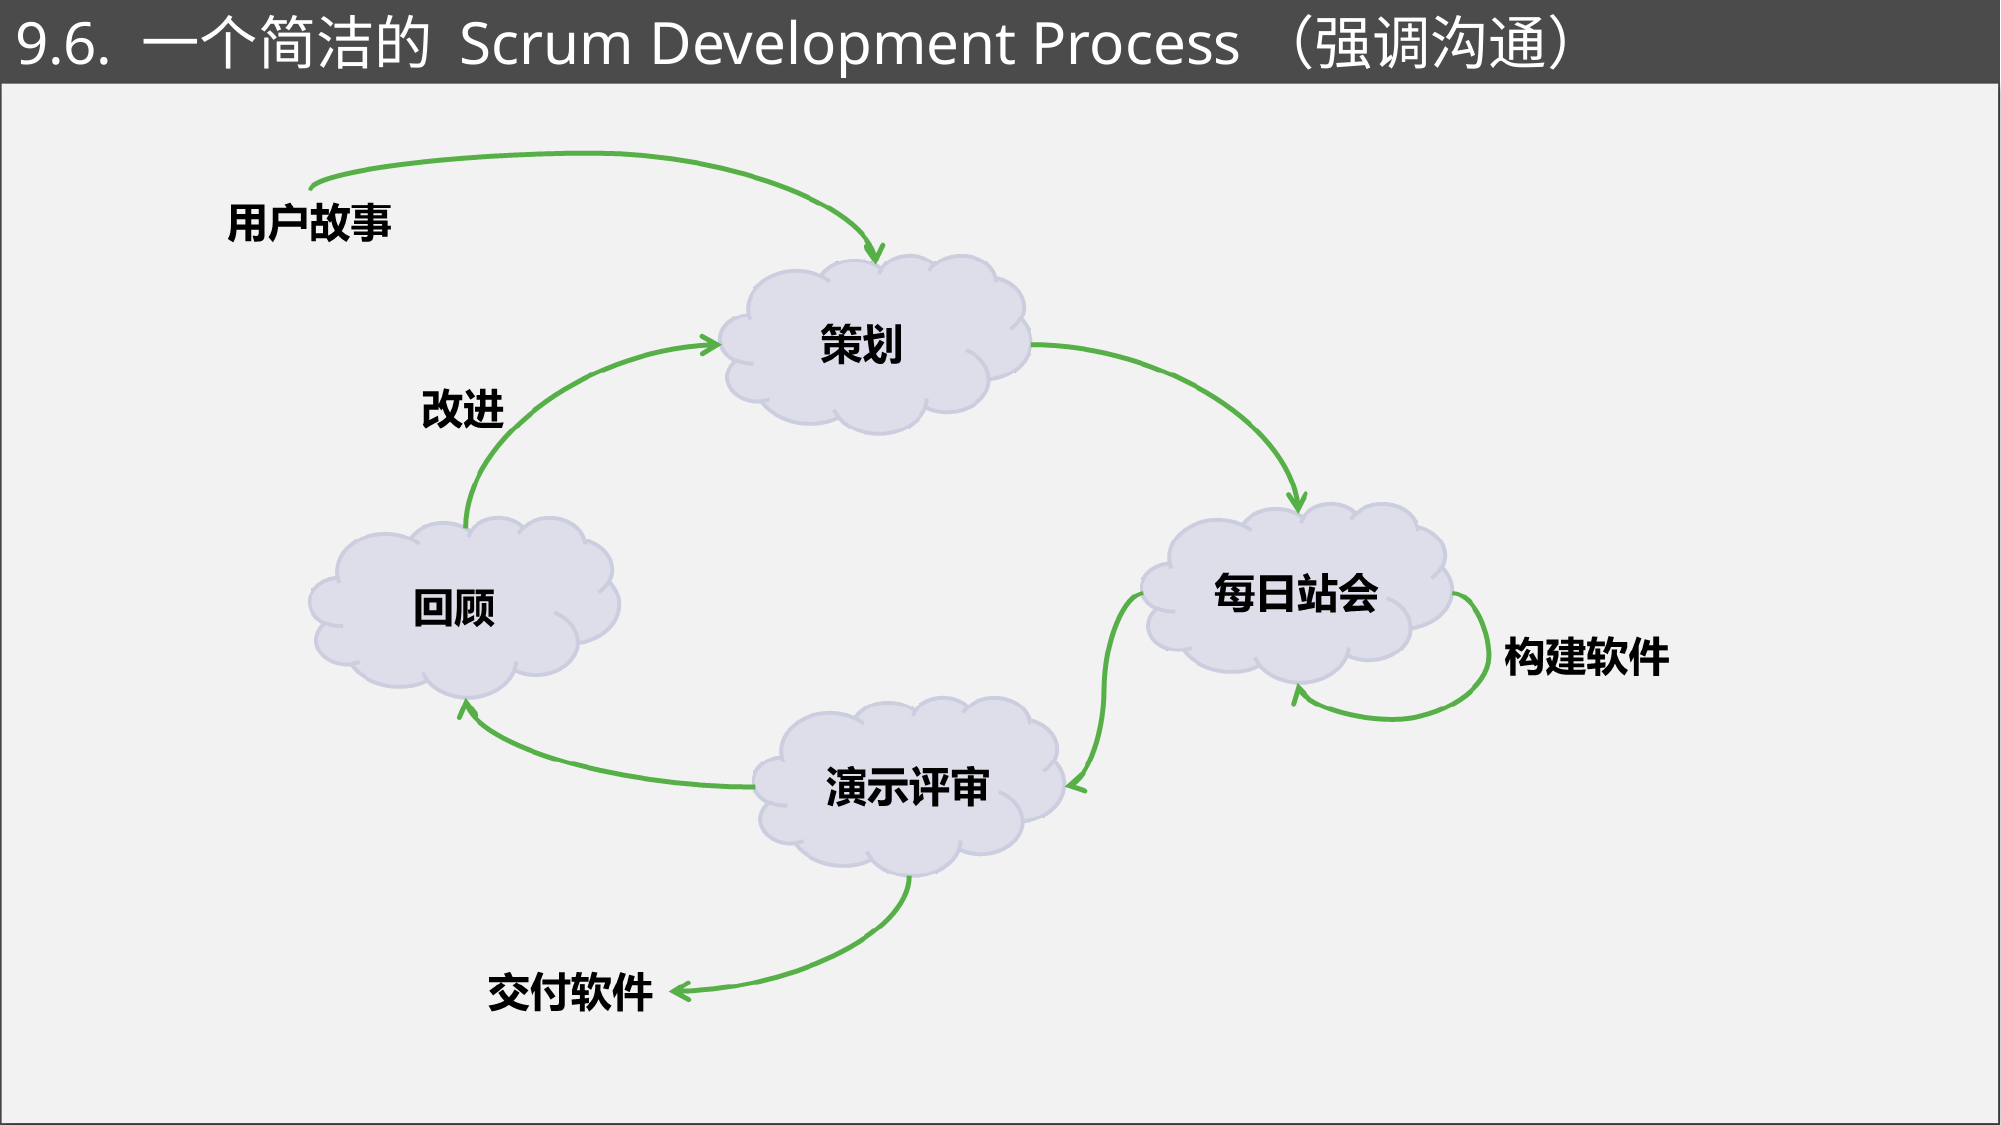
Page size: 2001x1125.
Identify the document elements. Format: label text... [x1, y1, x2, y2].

title 9.6. 一个简洁的 Scrum Development Process（强调沟通） [0, 1, 1675, 81]
picture [201, 149, 1695, 1040]
